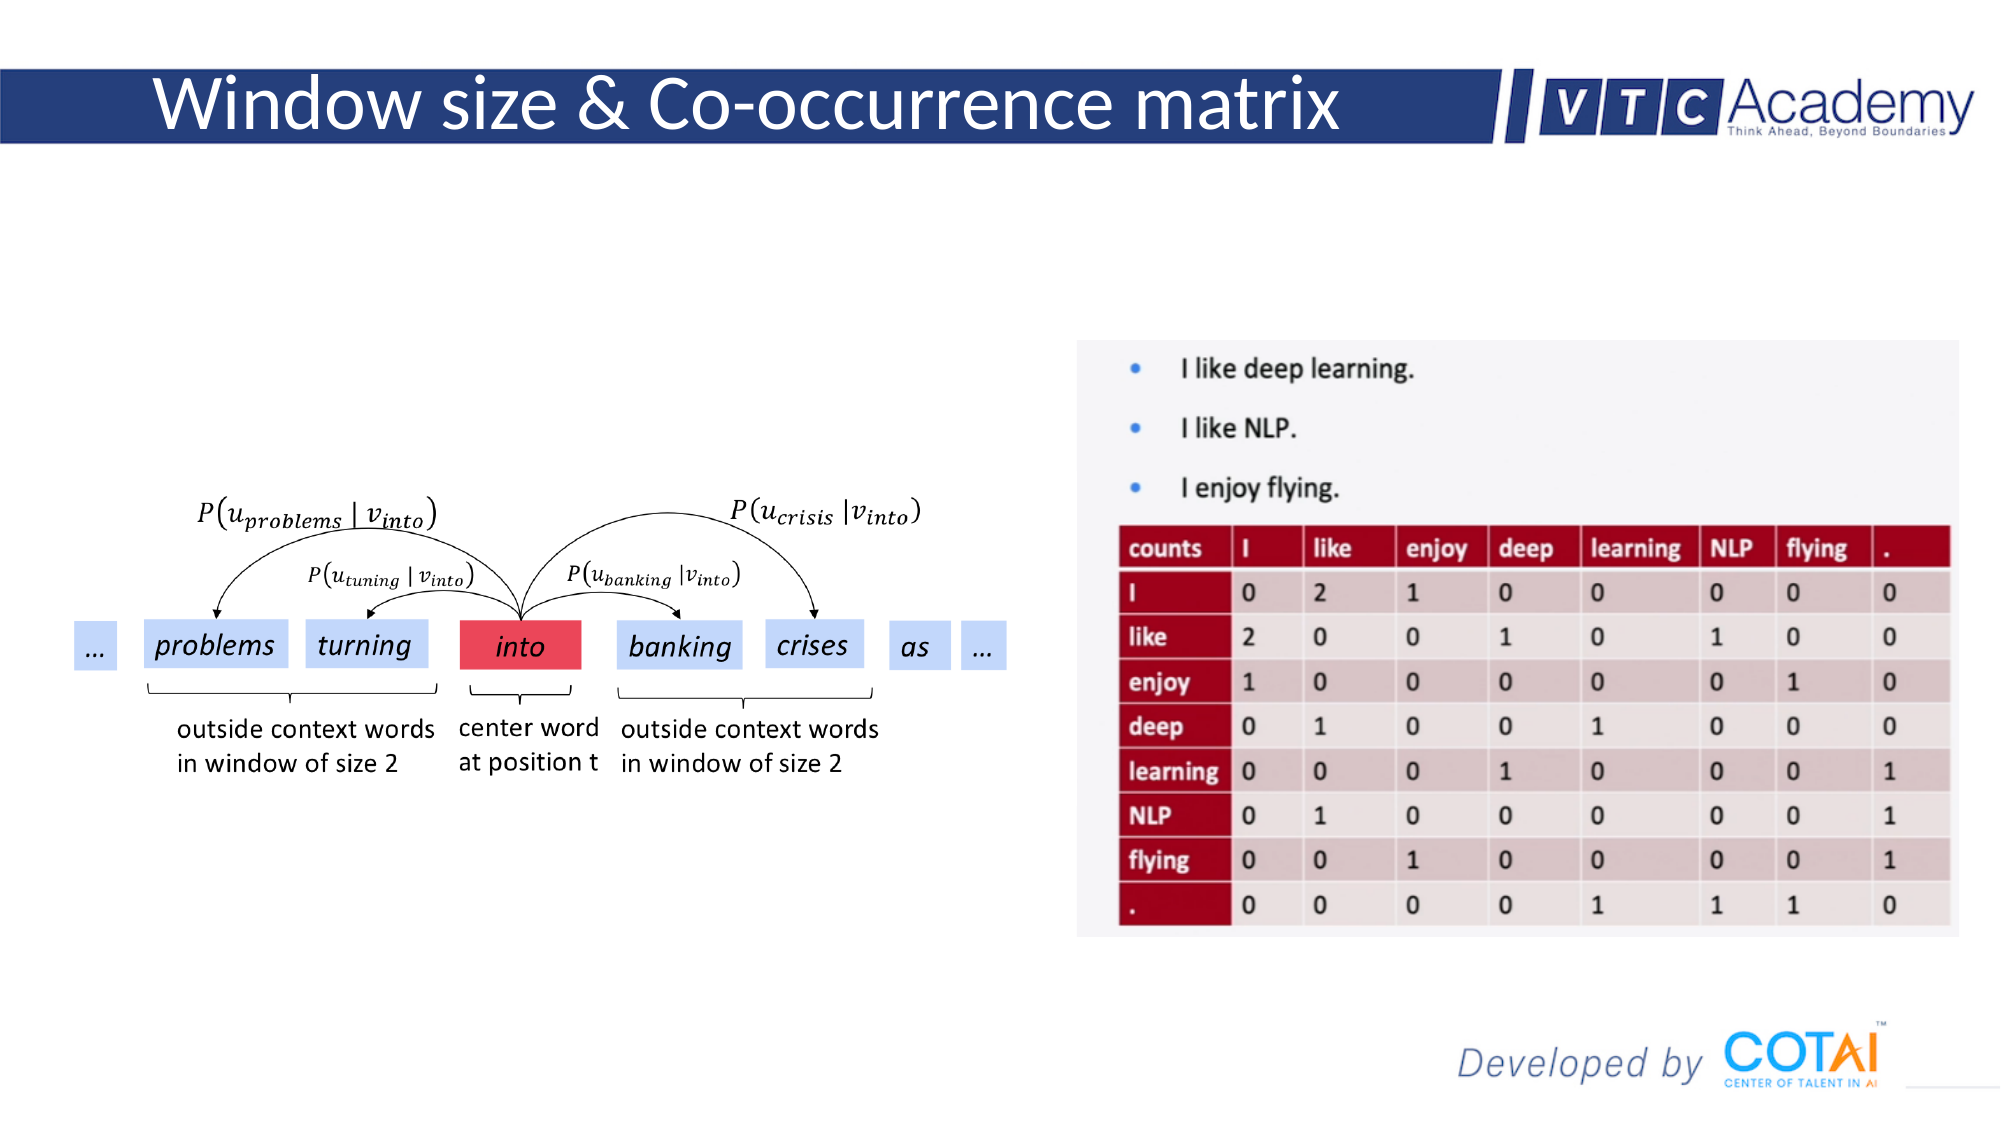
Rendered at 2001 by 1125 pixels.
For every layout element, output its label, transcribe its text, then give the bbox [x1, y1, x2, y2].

title Window size & Co-occurrence matrix [137, 49, 1863, 159]
picture [0, 0, 2001, 1125]
